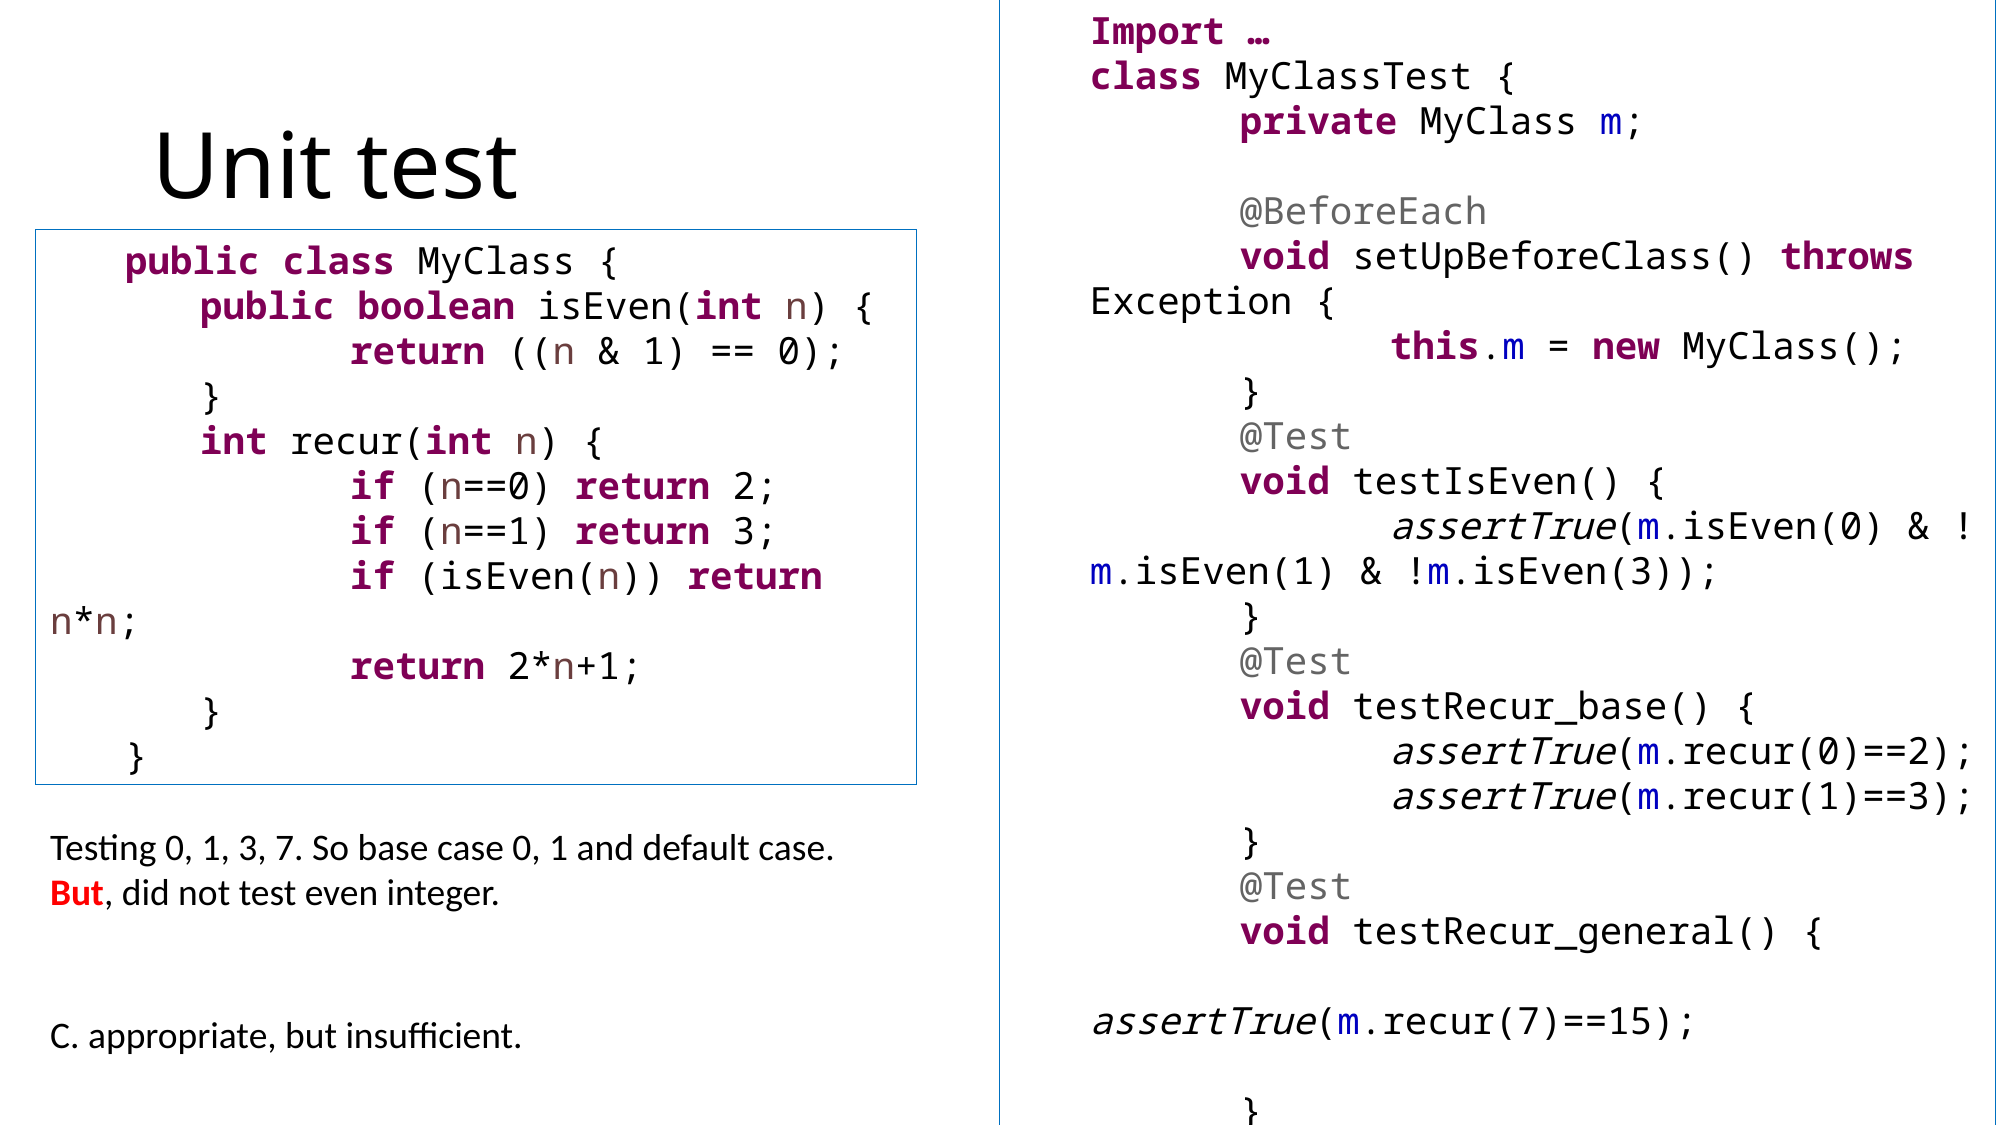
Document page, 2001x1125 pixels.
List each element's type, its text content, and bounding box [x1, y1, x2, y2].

text_box C. appropriate, but insufficient. [35, 958, 567, 1064]
text_box Import … class MyClassTest { private MyClass m; @BeforeEach void setUpBeforeClass() throws Exception { this.m = new MyClass(); } @Test void testIsEven() { assertTrue(m.isEven(0) & !m.isEven(1) & !m.isEven(3)); } @Test void testRecur_base() { assertTrue(m.recur(0)==2); assertTrue(m.recur(1)==3); } @Test void testRecur_general() { assertTrue(m.recur(7)==15); } } [999, 0, 1996, 1125]
text_box Testing 0, 1, 3, 7. So base case 0, 1 and default case. But, did not test even integer. [35, 815, 917, 921]
title Unit test [137, 59, 999, 278]
text_box public class MyClass { public boolean isEven(int n) { return ((n & 1) == 0); } int recur(int n) { if (n==0) return 2; if (n==1) return 3; if (isEven(n)) return n*n; return 2*n+1; } } [35, 229, 917, 785]
